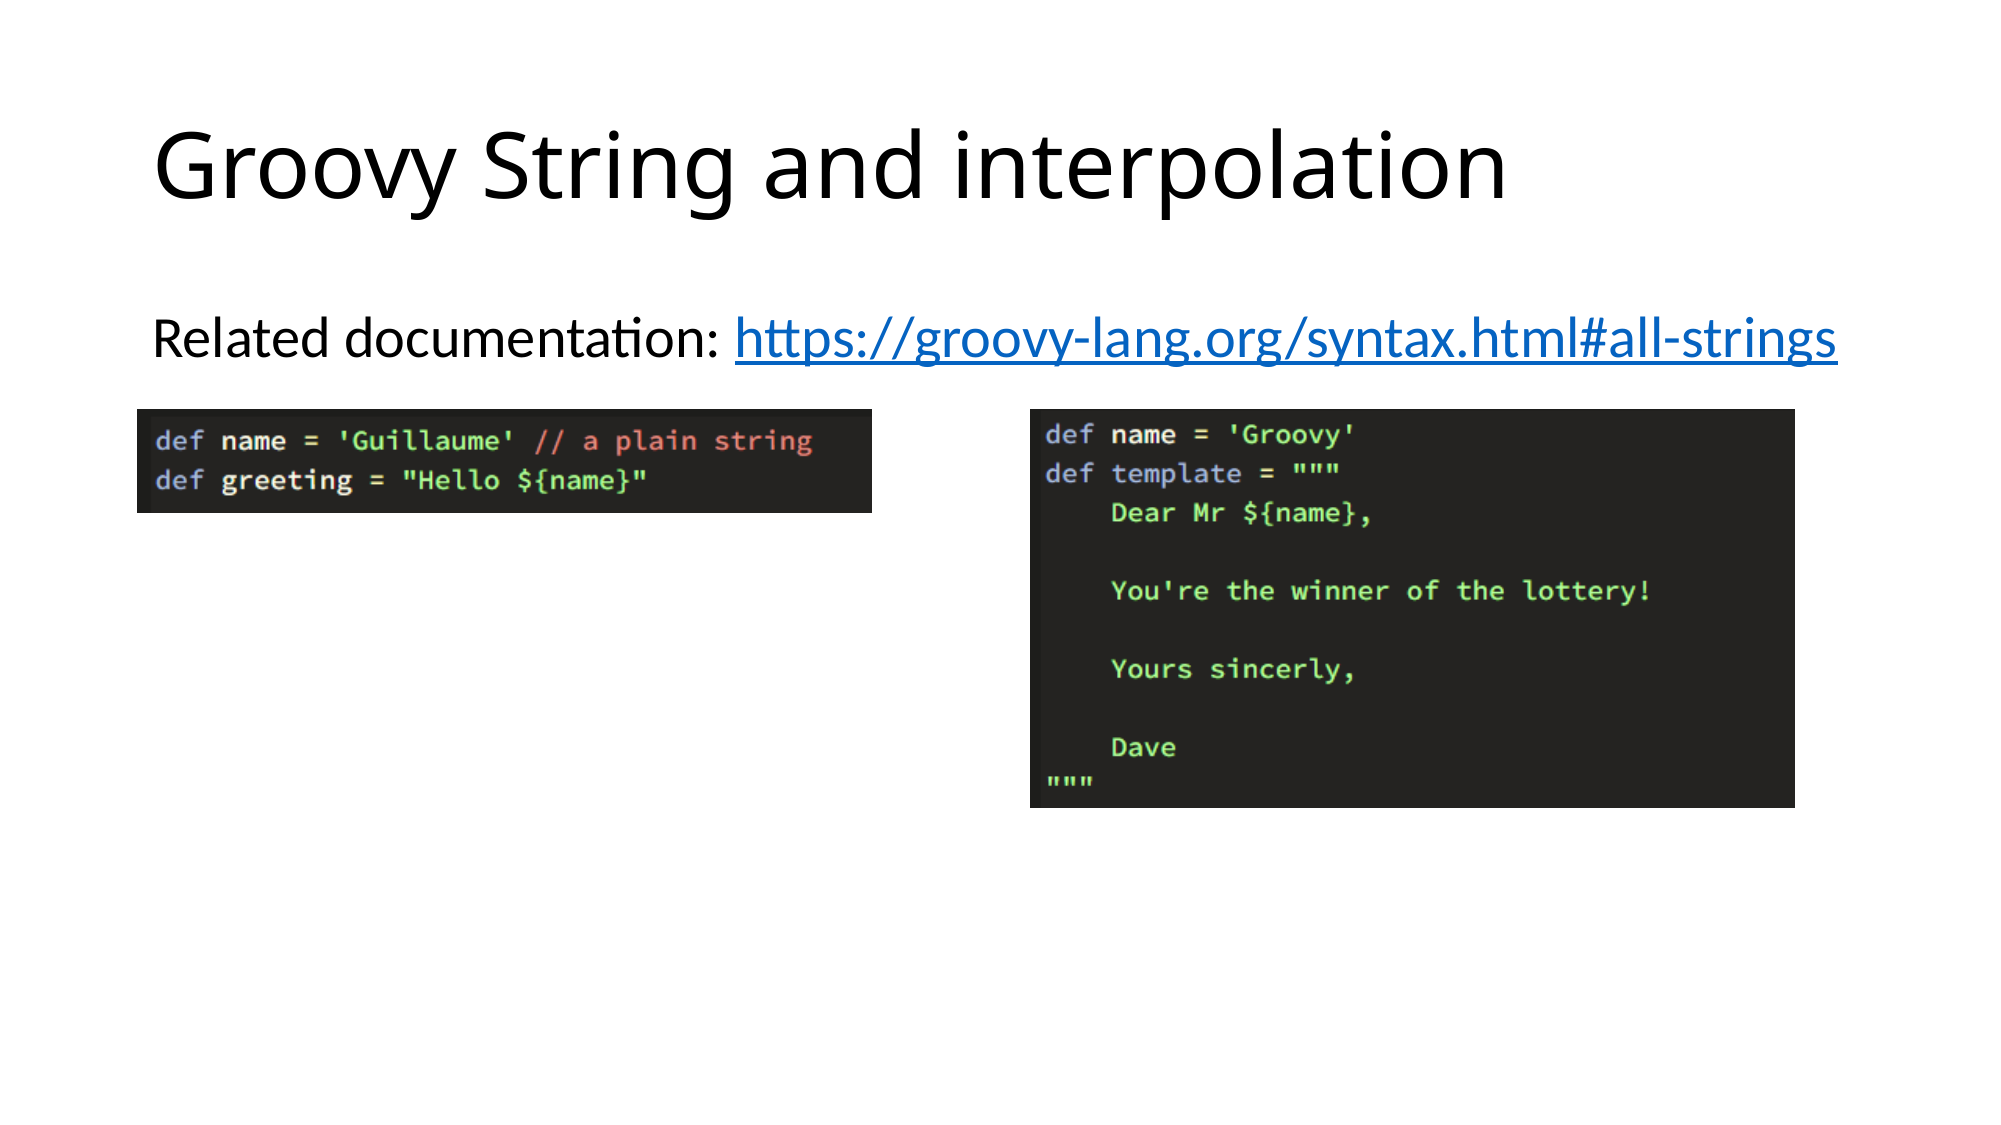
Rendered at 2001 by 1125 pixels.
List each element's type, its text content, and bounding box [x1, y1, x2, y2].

title Groovy String and interpolation [137, 59, 1863, 278]
picture [1030, 409, 1795, 808]
list Related documentation: https://groovy-lang.org/syntax.html#all-strings [137, 299, 1863, 1014]
picture [137, 409, 872, 513]
